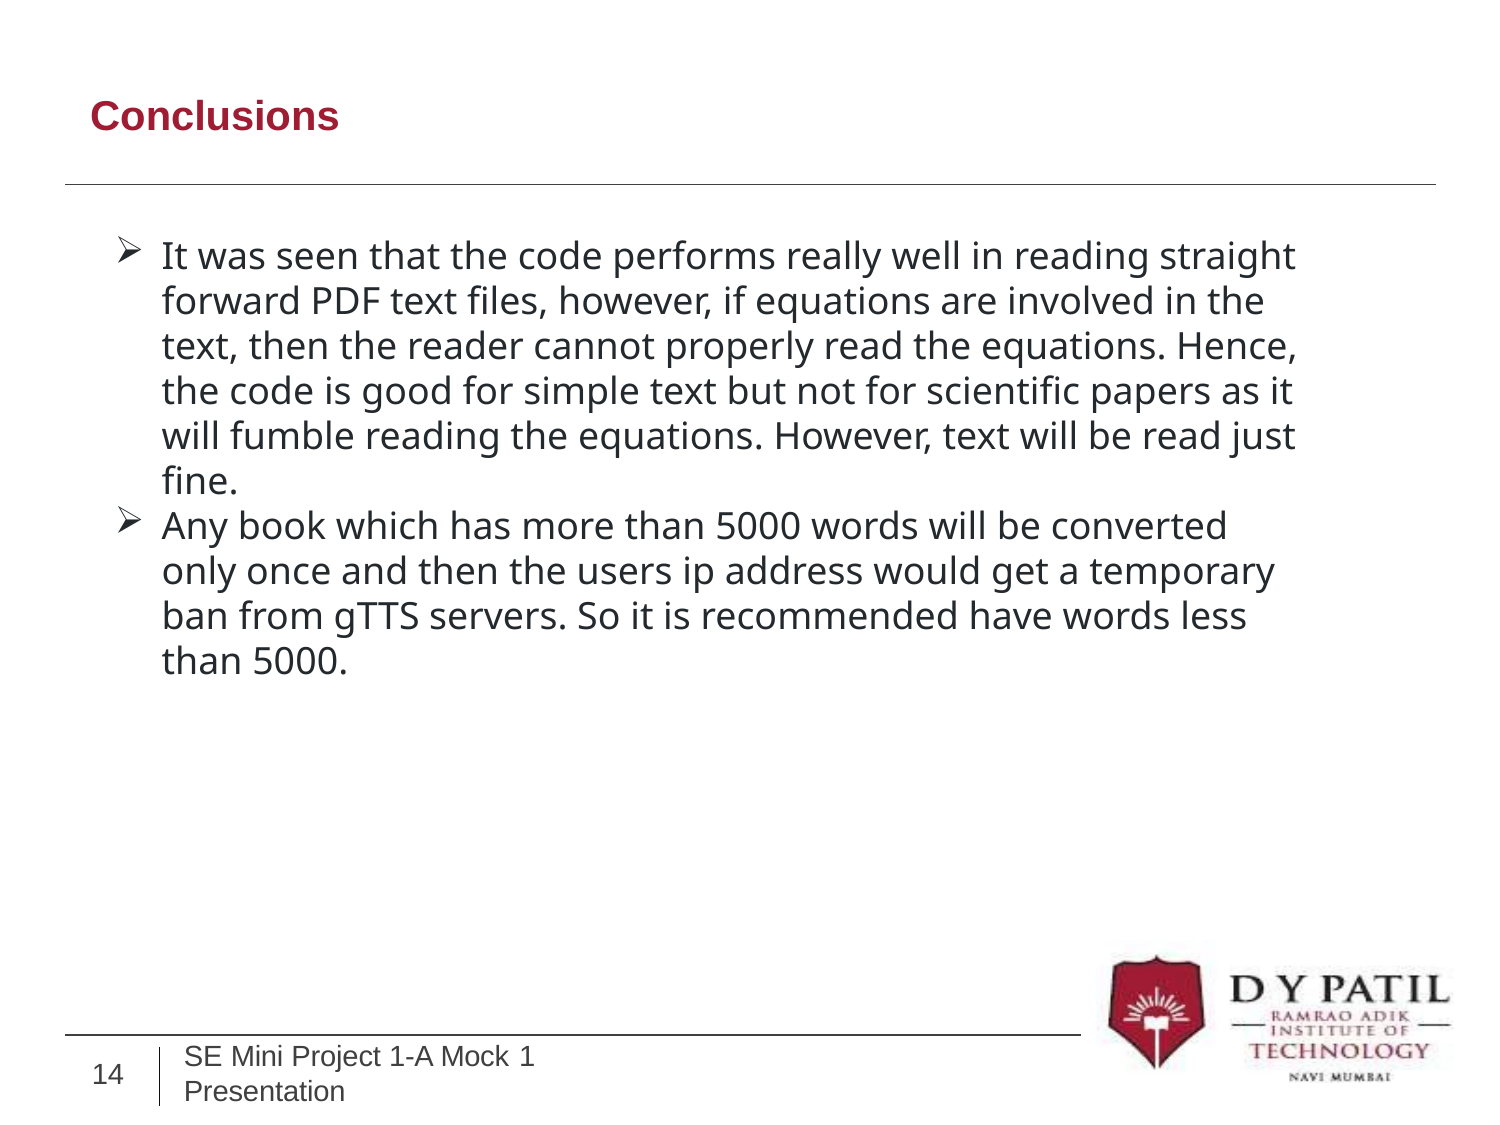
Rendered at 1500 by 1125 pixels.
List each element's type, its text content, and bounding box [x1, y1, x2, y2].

footer SE Mini Project 1-A Mock 1 Presentation [181, 1038, 539, 1110]
text_box It was seen that the code performs really well in reading straight forward PDF text files, however, if equations are involved in the text, then the reader cannot properly read the equations. Hence, the code is good for simple text but not for scientific papers as it will fumble reading the equations. However, text will be read just fine. Any book which has more than 5000 words will be converted only once and then the users ip address would get a temporary ban from gTTS servers. So it is recommended have words less than 5000. [99, 224, 1325, 690]
slide_number 14 [85, 1055, 131, 1125]
title Conclusions [87, 86, 342, 277]
picture [1096, 940, 1454, 1083]
